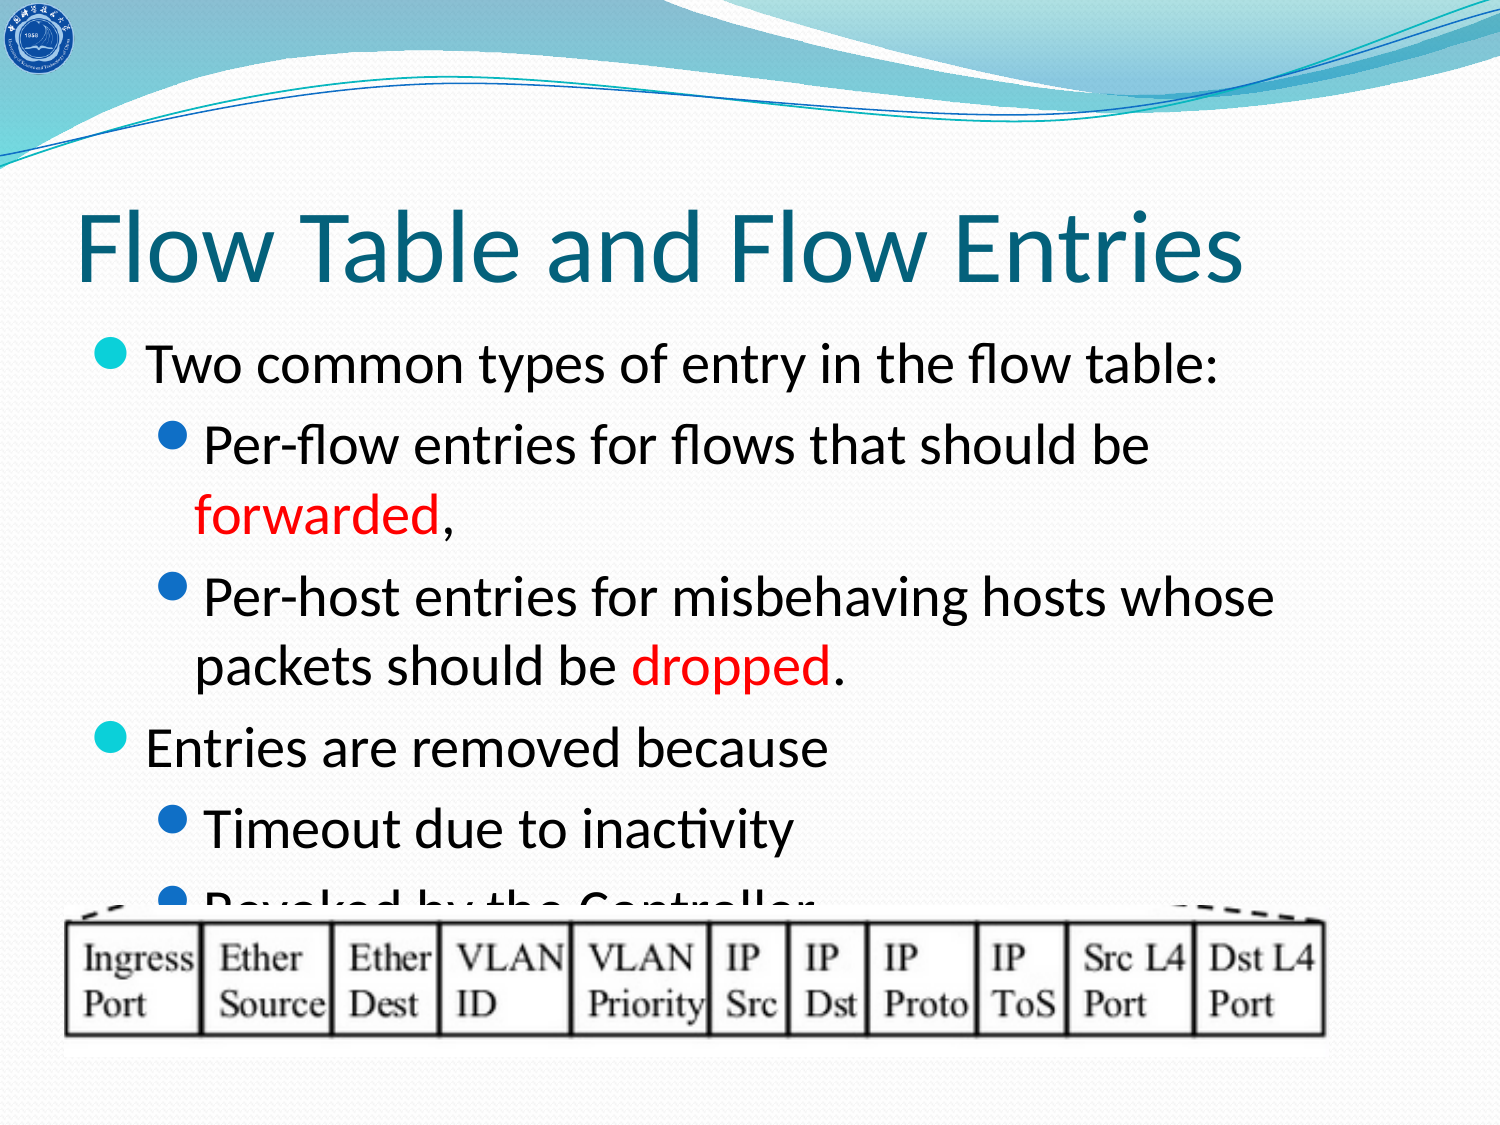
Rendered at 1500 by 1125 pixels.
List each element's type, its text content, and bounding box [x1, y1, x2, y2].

title Ethane’s shortcoming [1329, 908, 1334, 1038]
picture [64, 904, 1329, 1058]
picture [0, 0, 77, 77]
list Two common types of entry in the flow table: Per-flow entries for flows that should be forwarded, Per-host entries for misbehaving hosts whose packets should be dropped. Entries are removed because Timeout due to inactivity Revoked by the Controller. [75, 317, 1425, 1038]
title Flow Table and Flow Entries [75, 115, 1425, 303]
